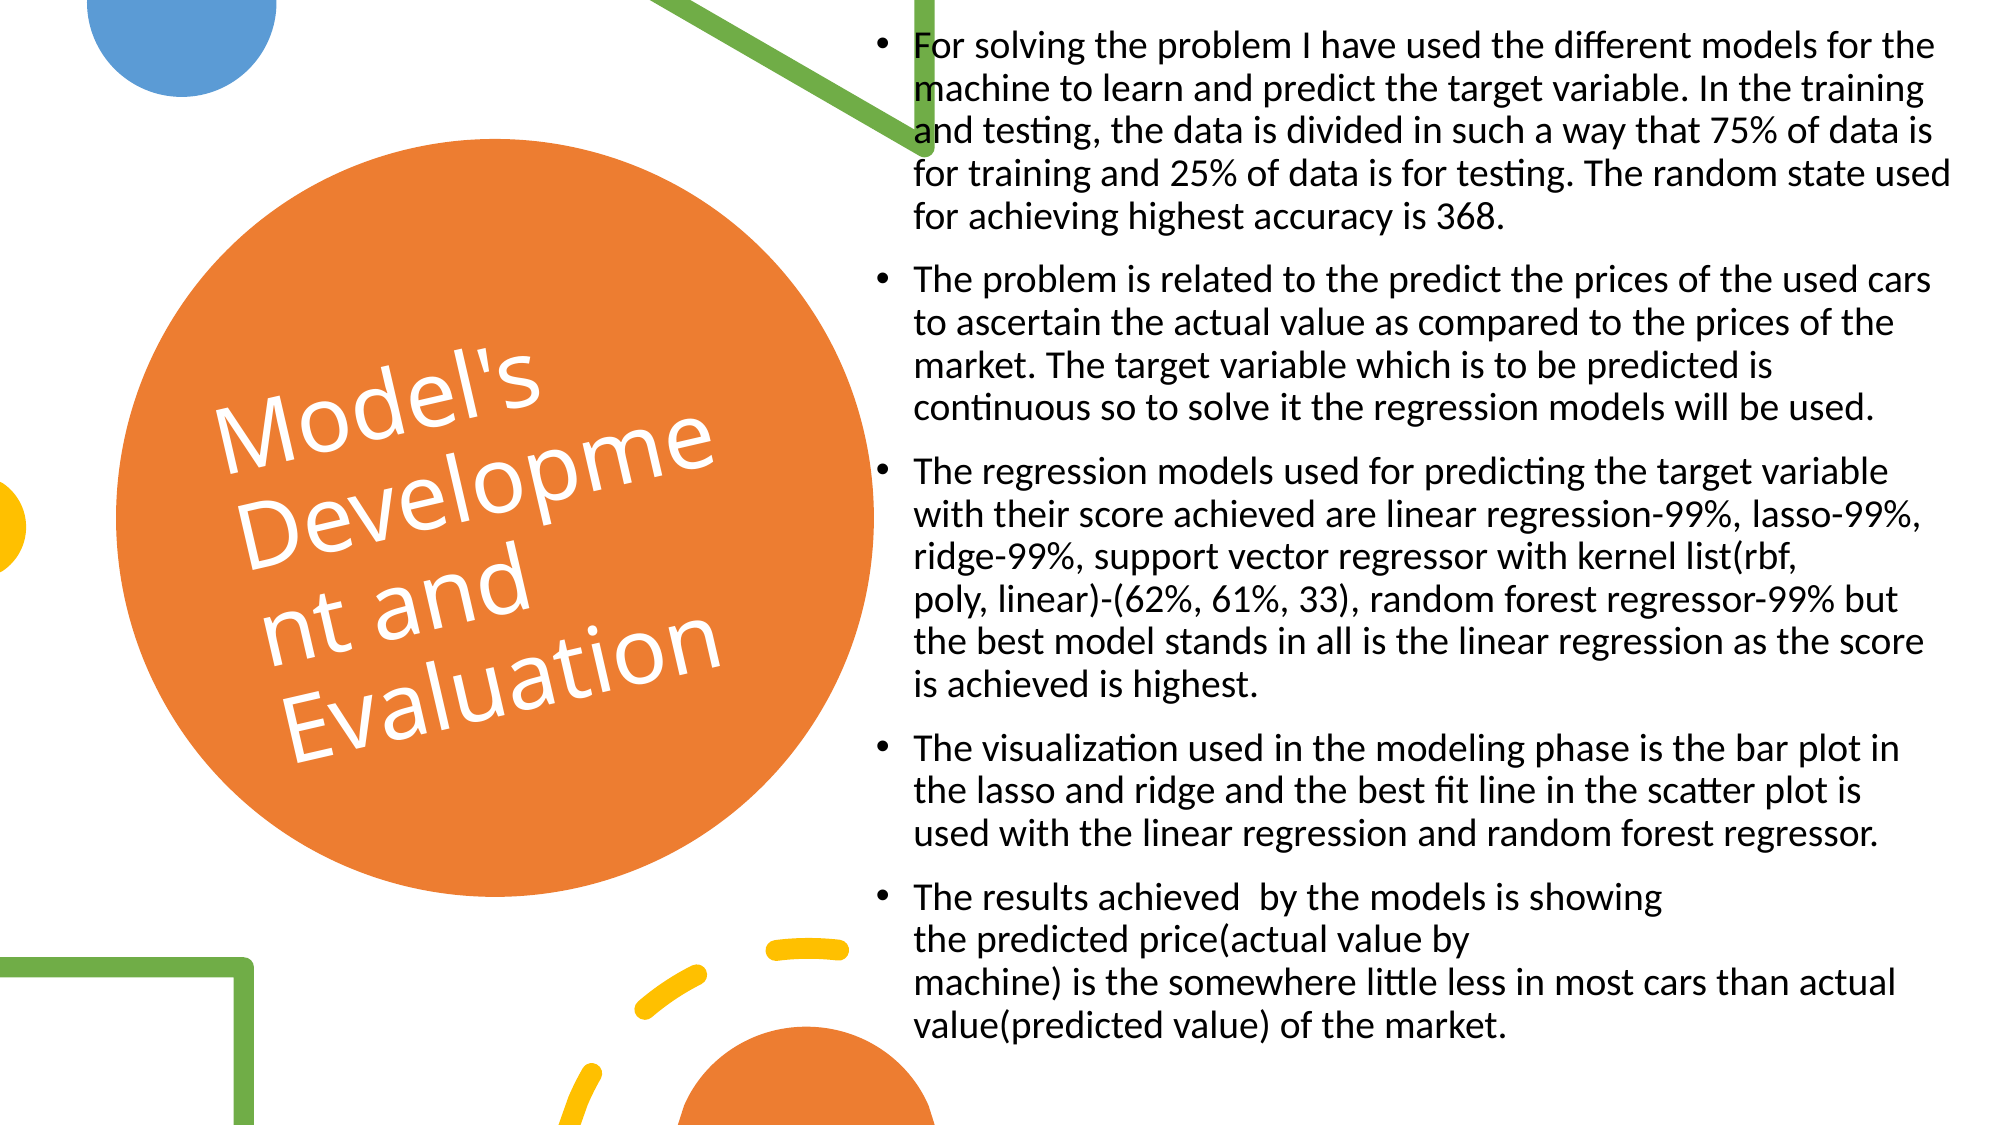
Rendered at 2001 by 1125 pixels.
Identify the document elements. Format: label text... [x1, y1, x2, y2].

text_box [649, 0, 860, 122]
text_box [0, 957, 254, 1125]
list For solving the problem I have used the different models for the machine to learn and predict the target variable. In the training and testing, the data is divided in such a way that 75% of data is for training and 25% of data is for testing. The random state used for achieving highest accuracy is 368. The problem is related to the predict the prices of the used cars to ascertain the actual value as compared to the prices of the market. The target variable which is to be predicted is continuous so to solve it the regression models will be used. The regression models used for predicting the target variable with their score achieved are linear regression-99%, lasso-99%, ridge-99%, support vector regressor with kernel list(rbf, poly, linear)-(62%, 61%, 33), random forest regressor-99% but the best model stands in all is the linear regression as the score is achieved is highest. The visualization used in the modeling phase is the bar plot in the lasso and ridge and the best fit line in the scatter plot is used with the linear regression and random forest regressor. The results achieved by the models is showing the predicted price(actual value by machine) is the somewhere little less in most cars than actual value(predicted value) of the market. [860, 16, 1974, 1109]
text_box [932, 0, 2000, 1125]
text_box [219, 137, 628, 256]
text_box [914, 0, 935, 16]
text_box [693, 0, 914, 97]
text_box [0, 0, 860, 1125]
text_box [765, 937, 849, 961]
text_box [684, 188, 860, 731]
text_box [115, 320, 290, 838]
text_box [558, 1063, 603, 1125]
text_box [634, 964, 708, 1020]
title Model's Development and Evaluation [159, 151, 826, 921]
text_box [85, 0, 278, 98]
text_box [432, 827, 716, 898]
text_box [676, 1025, 936, 1125]
text_box [0, 480, 28, 574]
